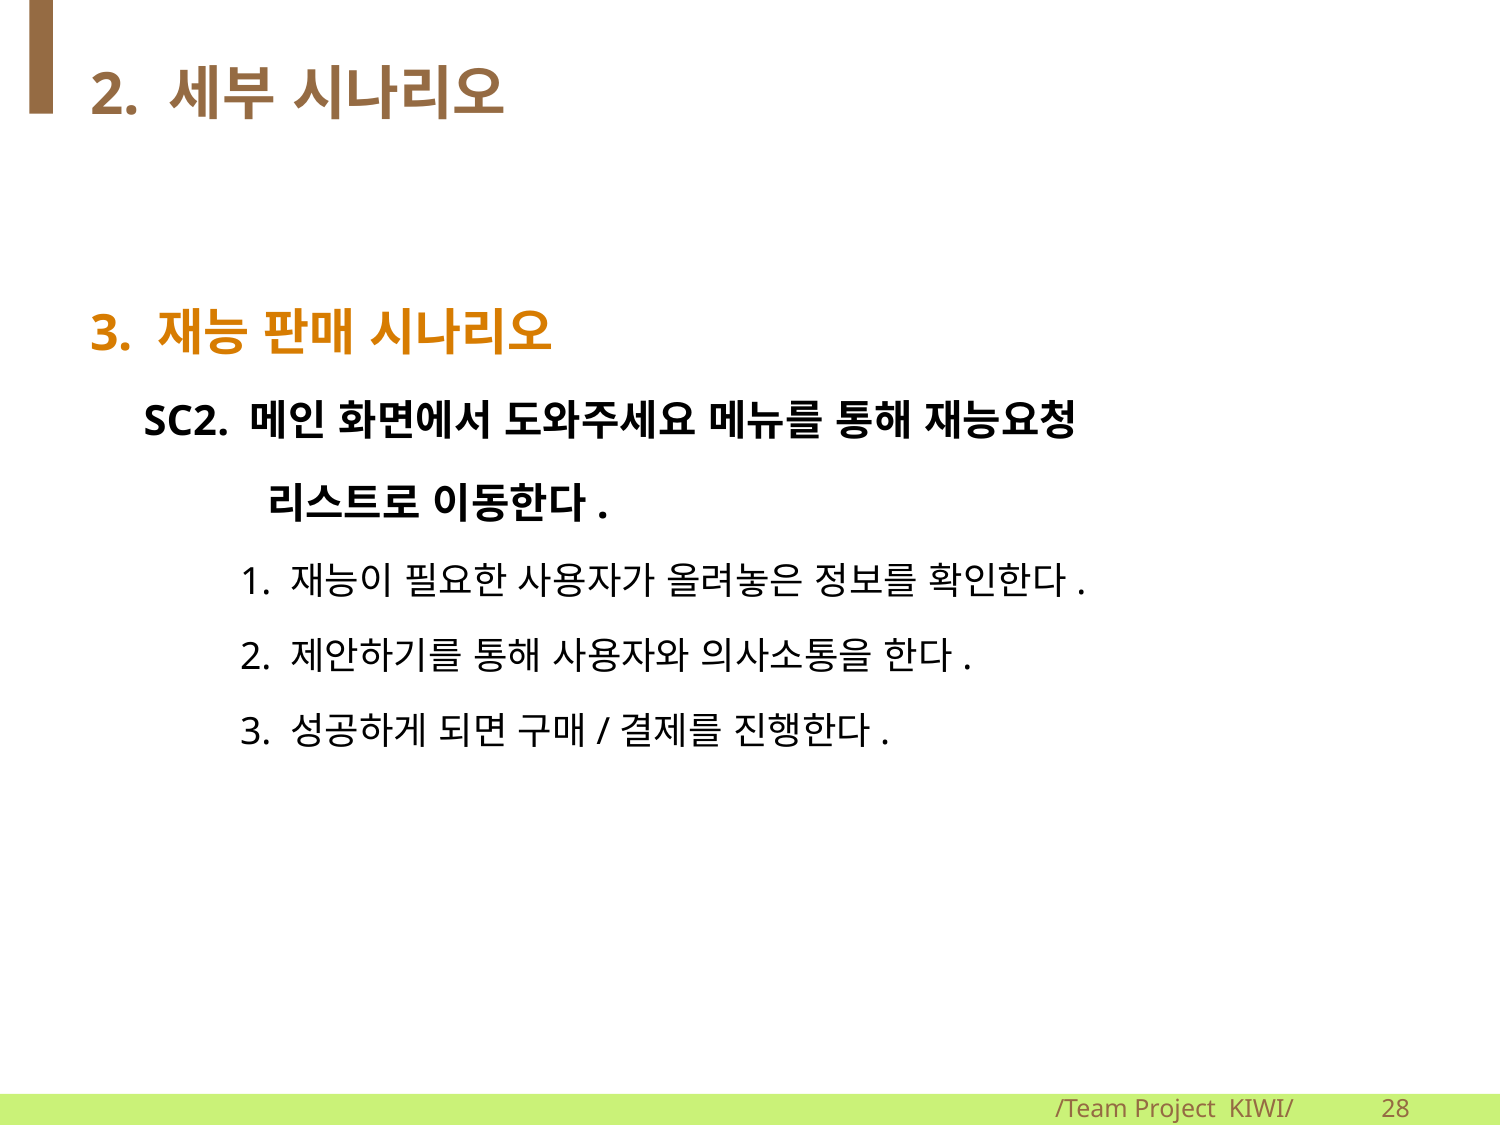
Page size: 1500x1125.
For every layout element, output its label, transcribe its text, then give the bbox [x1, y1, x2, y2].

footer /Team Project KIWI/ [1020, 1094, 1328, 1125]
list 3. 재능 판매 시나리오 SC2. 메인 화면에서 도와주세요 메뉴를 통해 재능요청 리스트로 이동한다. 1. 재능이 필요한 사용자가 올려놓은 정보를 확인한다. 2. 제안하기를 통해 사용자와 의사소통을 한다. 3. 성공하게 되면 구매/결제를 진행한다. [75, 262, 1425, 1005]
slide_number 28 [1328, 1094, 1425, 1125]
title 2. 세부 시나리오 [75, 45, 1425, 138]
